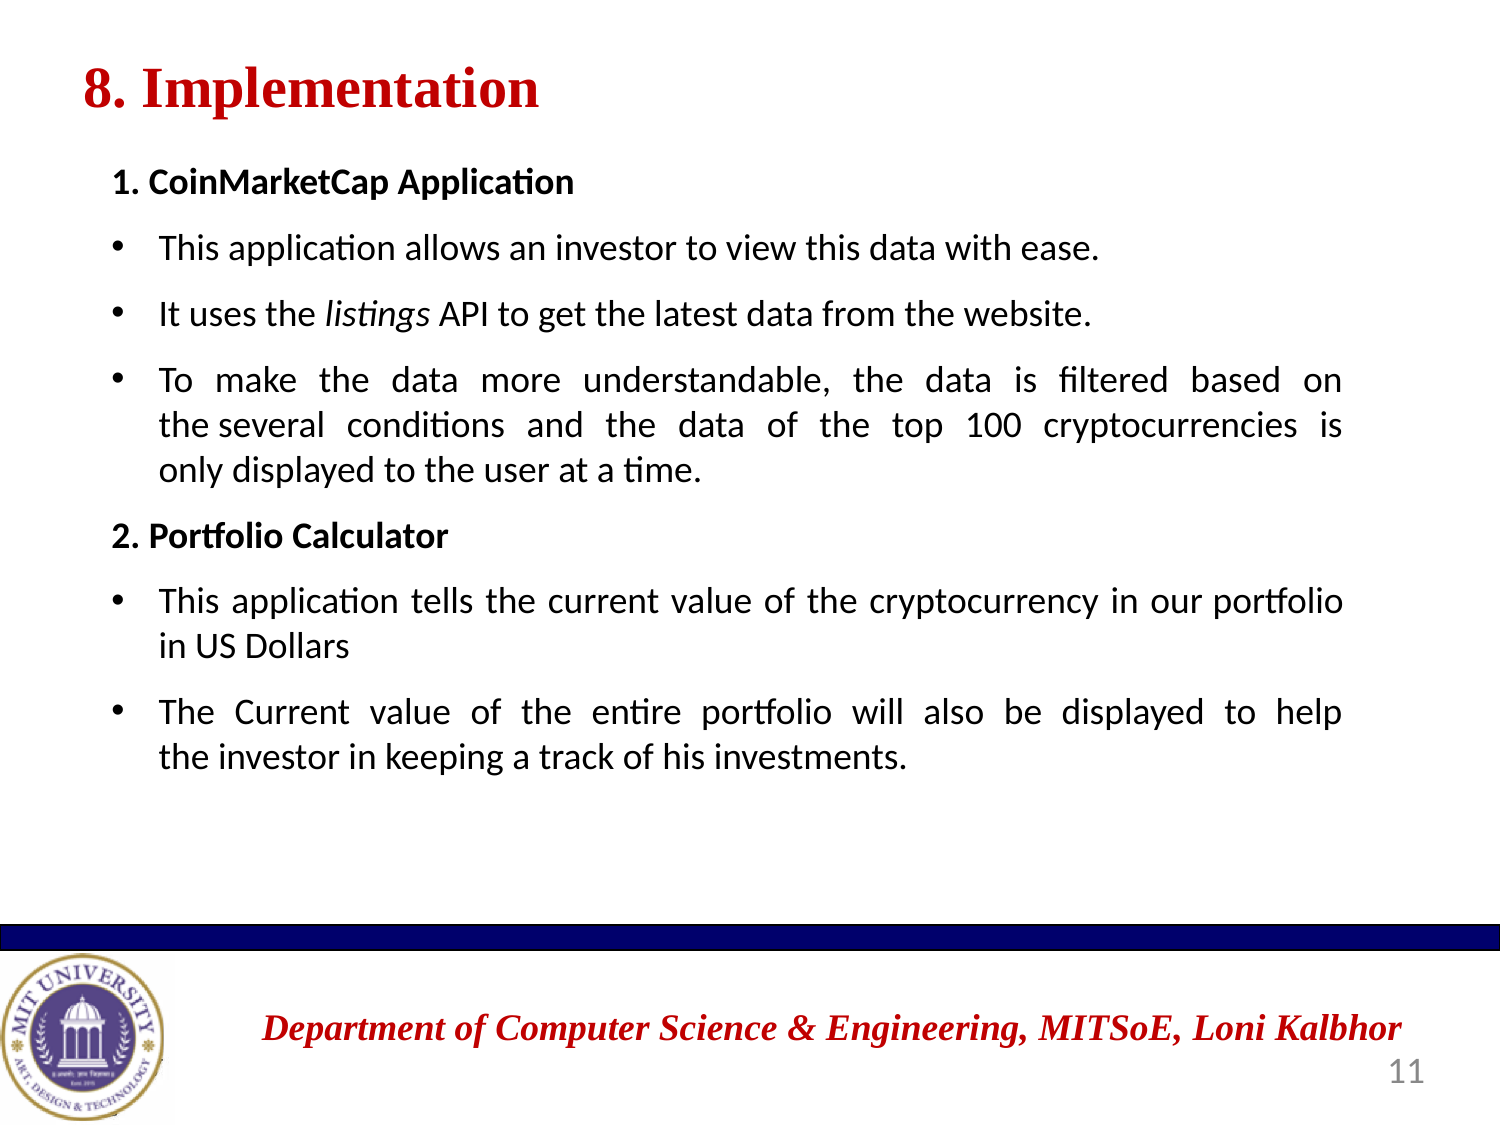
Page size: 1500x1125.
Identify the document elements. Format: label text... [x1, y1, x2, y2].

picture [0, 953, 175, 1125]
text_box Department of Computer Science & Engineering, MITSoE, Loni Kalbhor [226, 1001, 1437, 1112]
text_box 8. Implementation [68, 36, 1383, 132]
text_box 1. CoinMarketCap Application This application allows an investor to view this data with ease. It uses the listings API to get the latest data from the website. To make the data more understandable, the data is filtered based on the several conditions and the data of the top 100 cryptocurrencies is only displayed to the user at a time. 2. Portfolio Calculator This application tells the current value of the cryptocurrency in our portfolio in US Dollars The Current value of the entire portfolio will also be displayed to help the investor in keeping a track of his investments. [96, 149, 1359, 962]
